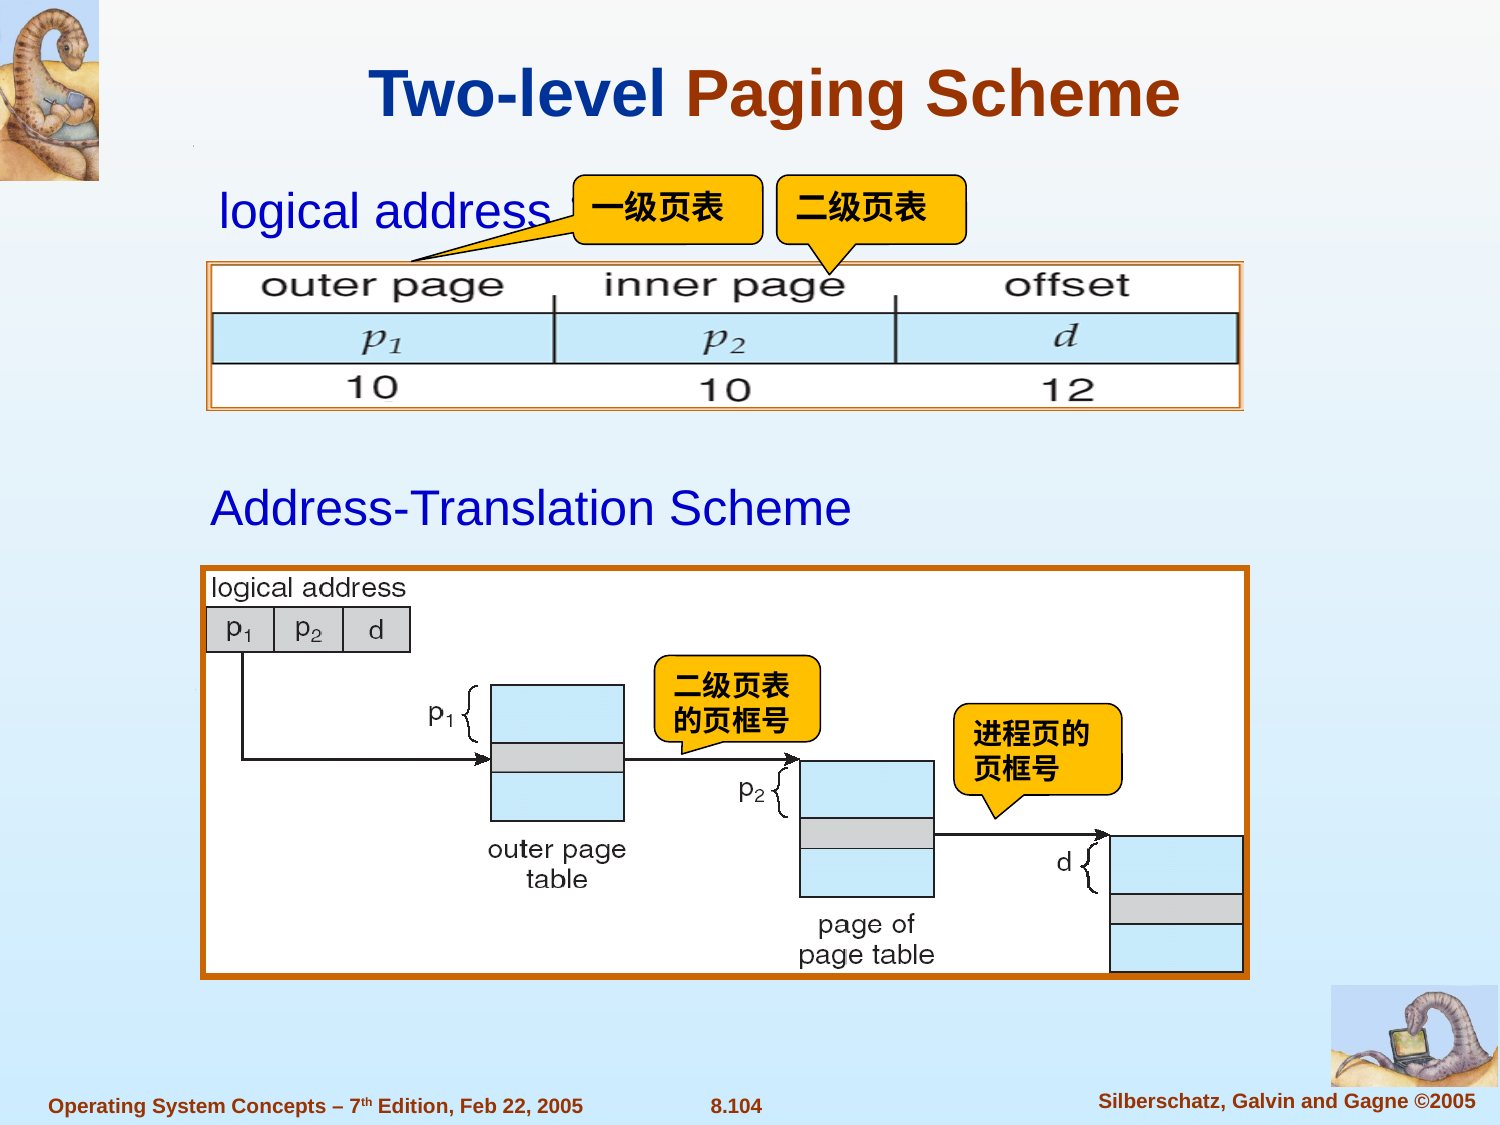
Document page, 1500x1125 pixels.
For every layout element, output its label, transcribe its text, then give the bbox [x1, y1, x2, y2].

picture [206, 570, 1244, 974]
text_box 一级页表 [416, 175, 763, 260]
picture [0, 0, 99, 181]
picture [206, 260, 1244, 411]
text_box 二级页表 [776, 175, 967, 260]
title Two-level Paging Scheme [112, 37, 1438, 138]
text_box Address-Translation Scheme [195, 468, 868, 544]
picture [1331, 985, 1498, 1087]
text_box logical address： [204, 171, 640, 247]
